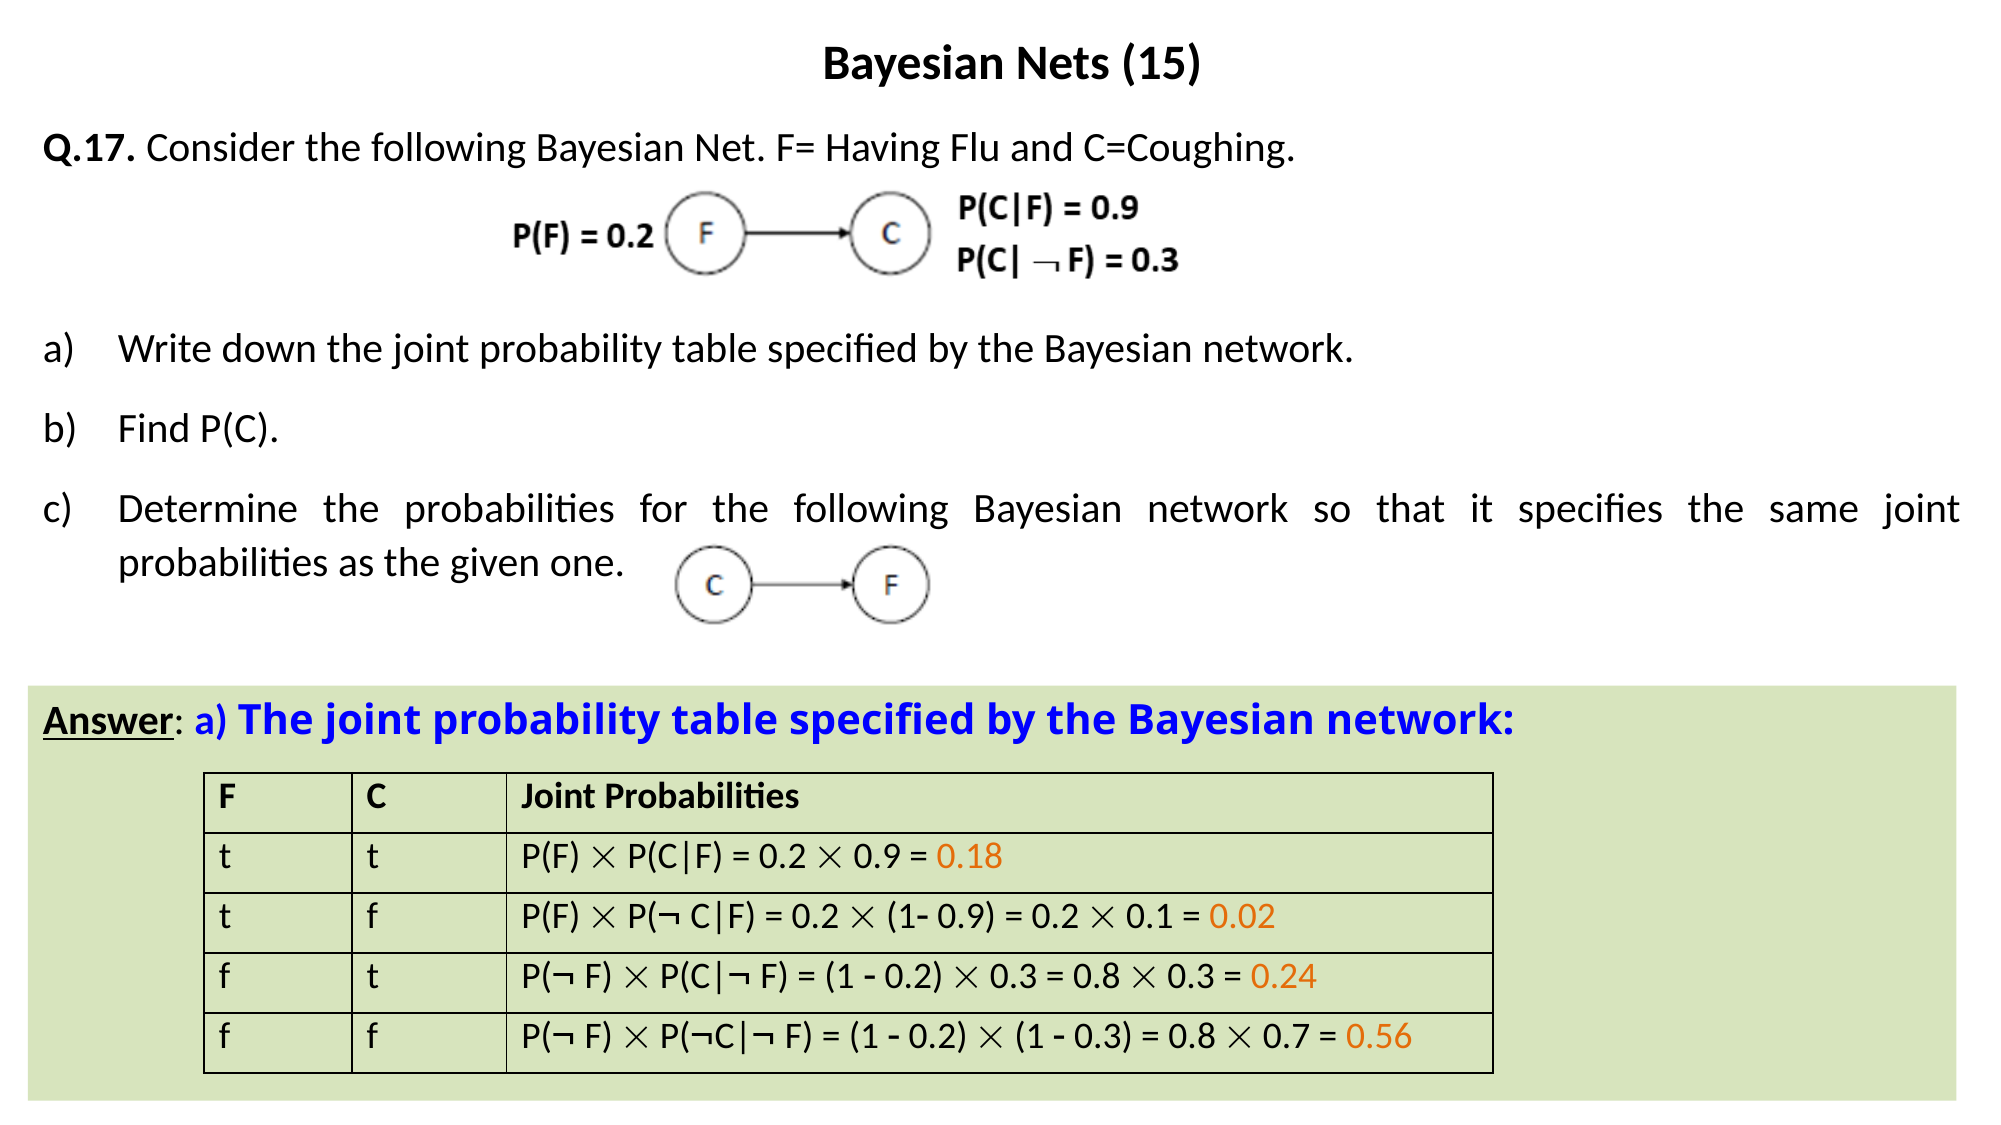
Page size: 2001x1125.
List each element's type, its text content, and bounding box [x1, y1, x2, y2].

table_cell t [353, 834, 506, 892]
table_cell P( F)  P(C| F) = (1  0.2)  (1  0.3) = 0.8  0.7 = 0.56 [507, 1014, 1492, 1072]
table_cell P( F)  P(C| F) = (1  0.2)  0.3 = 0.8  0.3 = 0.24 [507, 954, 1492, 1012]
picture [501, 180, 1196, 283]
table_header Joint Probabilities [507, 774, 1492, 832]
table_cell P(F)  P(C|F) = 0.2  0.9 = 0.18 [507, 834, 1492, 892]
table_cell f [353, 894, 506, 952]
table_header F [205, 774, 351, 832]
table_cell t [205, 894, 351, 952]
table_cell f [353, 1014, 506, 1072]
table_cell P(F)  P( C|F) = 0.2  (1 0.9) = 0.2  0.1 = 0.02 [507, 894, 1492, 952]
picture [660, 531, 955, 638]
title Bayesian Nets (15) [112, 22, 1913, 98]
table_cell t [205, 834, 351, 892]
table_cell f [205, 1014, 351, 1072]
list Q.17. Consider the following Bayesian Net. F= Having Flu and C=Coughing. Write down the joint probability table specified by the Bayesian network. Find P(C). Determine the probabilities for the following Bayesian network so that it specifies the same joint probabilities as the given one. [27, 108, 1977, 1103]
table_cell t [353, 954, 506, 1012]
table_header C [353, 774, 506, 832]
table_cell f [205, 954, 351, 1012]
text_box Answer: a) The joint probability table specified by the Bayesian network: [27, 685, 1957, 1101]
